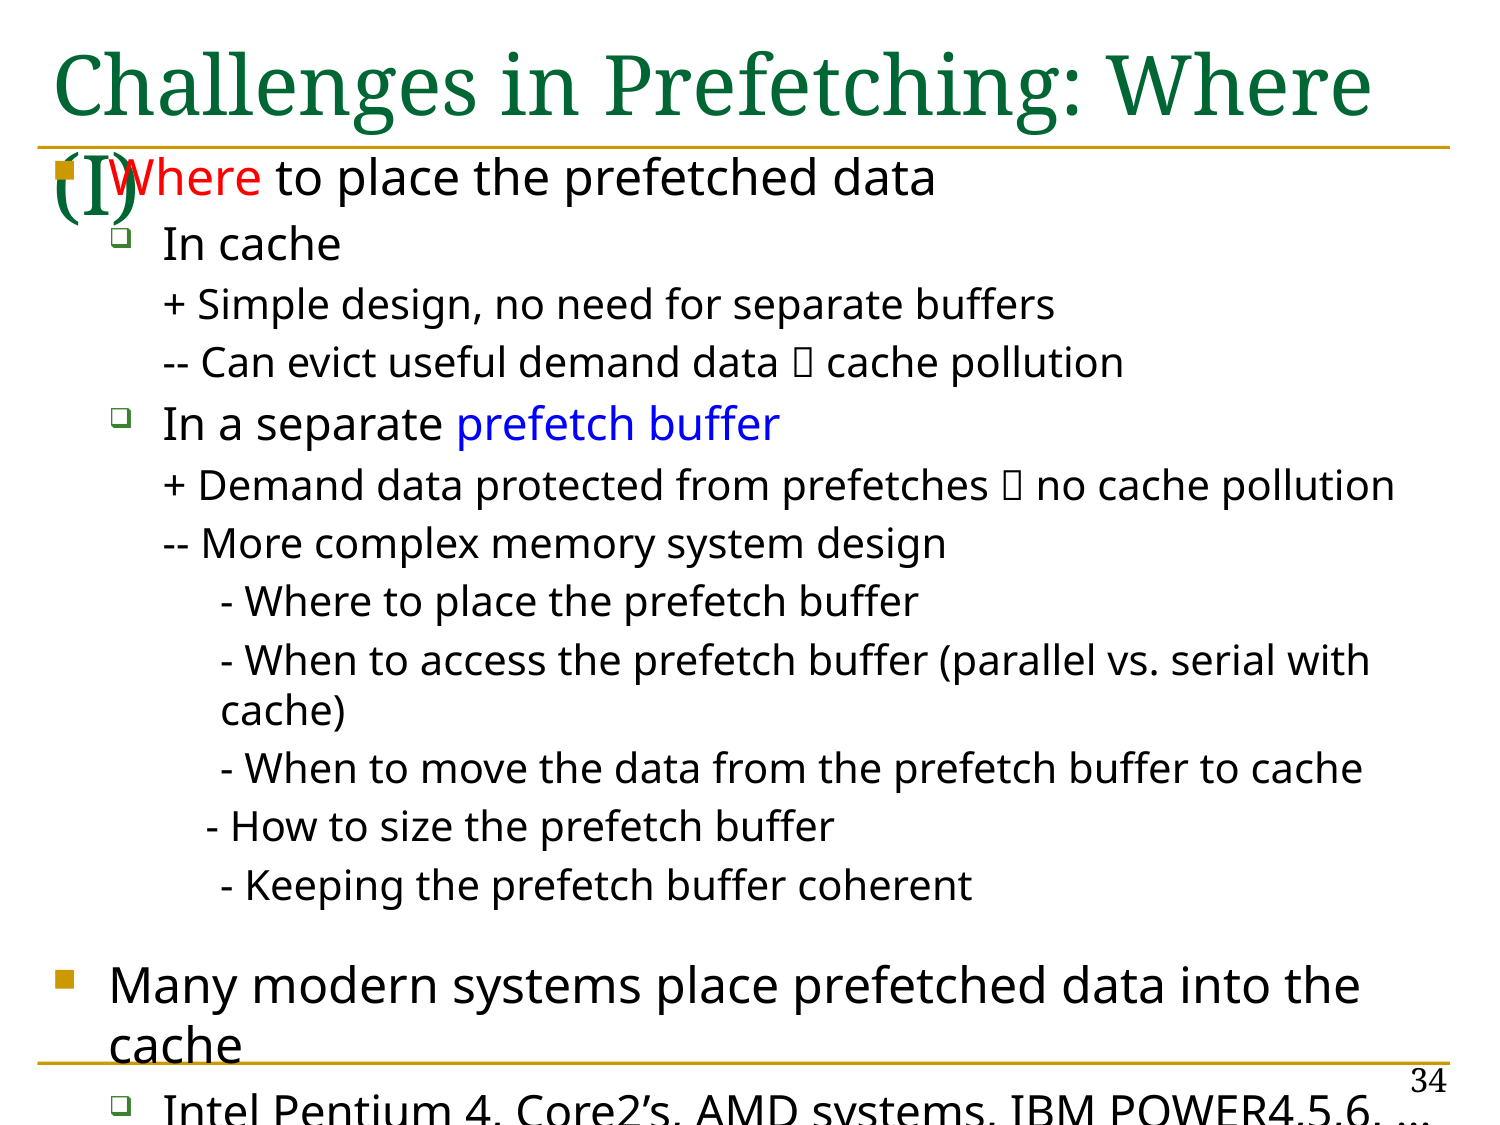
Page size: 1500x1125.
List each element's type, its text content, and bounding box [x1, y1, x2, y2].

title Challenges in Prefetching: Where (I) [37, 24, 1450, 137]
slide_number 34 [1111, 1036, 1462, 1112]
list Where to place the prefetched data In cache + Simple design, no need for separate buffers -- Can evict useful demand data  cache pollution In a separate prefetch buffer + Demand data protected from prefetches  no cache pollution -- More complex memory system design - Where to place the prefetch buffer - When to access the prefetch buffer (parallel vs. serial with cache) - When to move the data from the prefetch buffer to cache - How to size the prefetch buffer - Keeping the prefetch buffer coherent Many modern systems place prefetched data into the cache Intel Pentium 4, Core2’s, AMD systems, IBM POWER4,5,6, … [37, 137, 1500, 990]
